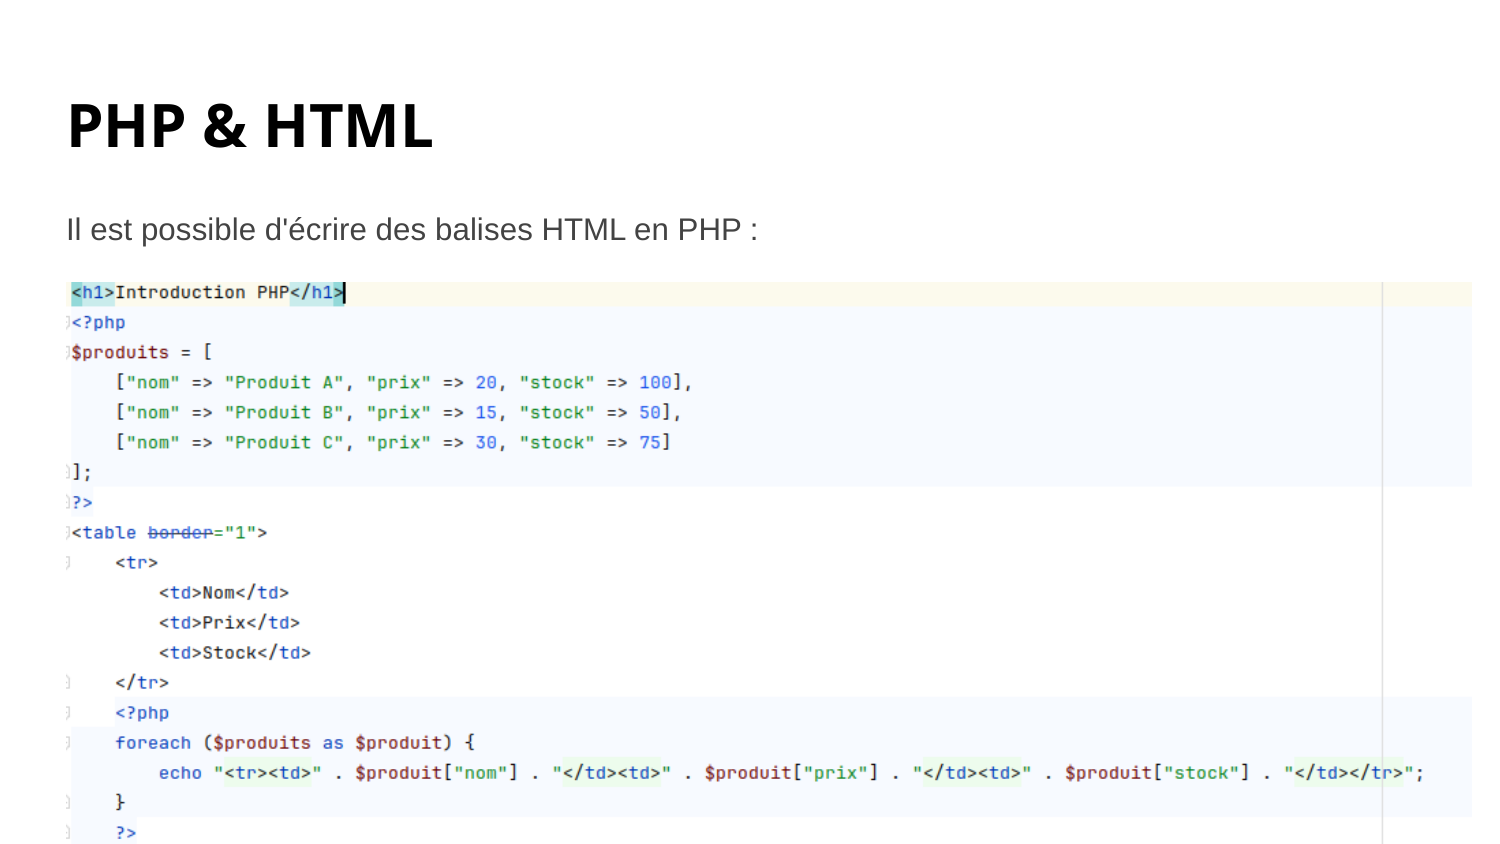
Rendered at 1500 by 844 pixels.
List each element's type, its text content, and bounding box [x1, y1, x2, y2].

title PHP & HTML [51, 72, 1449, 176]
list Il est possible d'écrire des balises HTML en PHP : [51, 189, 1449, 750]
picture [66, 282, 1472, 844]
